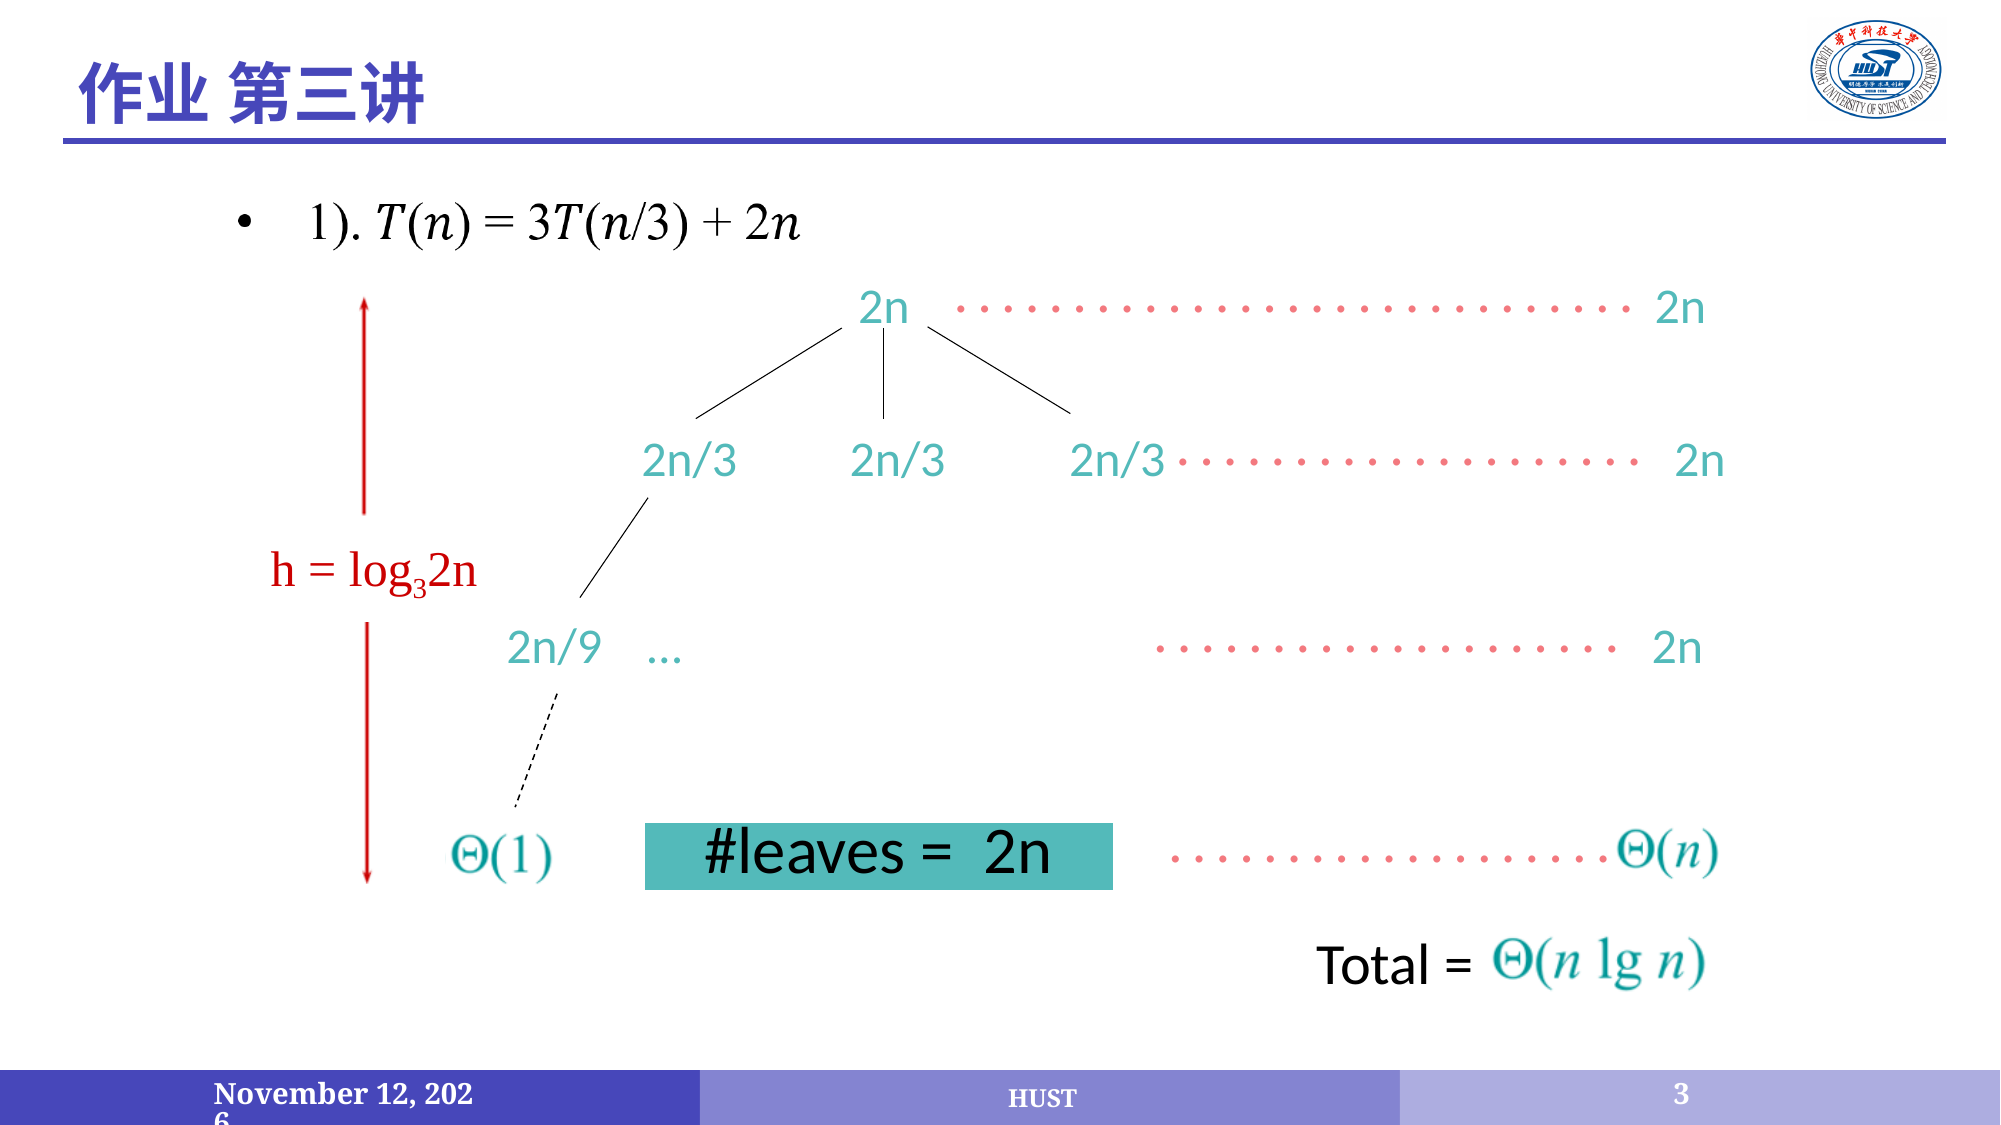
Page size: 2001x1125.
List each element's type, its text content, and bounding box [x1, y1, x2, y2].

picture [278, 622, 558, 889]
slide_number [198, 1065, 502, 1125]
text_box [515, 693, 558, 808]
text_box Total = [1302, 919, 1489, 1004]
text_box [699, 1069, 1399, 1075]
text_box [699, 1120, 1399, 1125]
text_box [927, 326, 1071, 414]
picture [217, 184, 813, 262]
text_box [1749, 1069, 2000, 1125]
picture [1489, 917, 1723, 1007]
text_box 2n · · · · · · · · · · · · · · · · · · · · · · · · · · · · · 2n [843, 266, 1722, 342]
picture [1807, 16, 1947, 121]
text_box [1399, 1069, 1615, 1125]
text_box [579, 497, 649, 598]
text_box [0, 1069, 198, 1125]
text_box [502, 1069, 699, 1125]
text_box 2n/3 2n/3 2n/3 · · · · · · · · · · · · · · · · · · · · 2n [626, 418, 1741, 494]
text_box #leaves = 2n · · · · · · · · · · · · · · · · · · · [629, 799, 1625, 895]
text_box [695, 327, 842, 419]
footer HUST [671, 1075, 1414, 1120]
text_box h = log32n [255, 529, 493, 612]
text_box 2n/9 … · · · · · · · · · · · · · · · · · · · · 2n [491, 606, 1719, 681]
picture [1611, 811, 1723, 884]
text_box 作业 第三讲 [63, 53, 1179, 140]
picture [275, 285, 443, 523]
slide_number 3 [1615, 1050, 1749, 1125]
